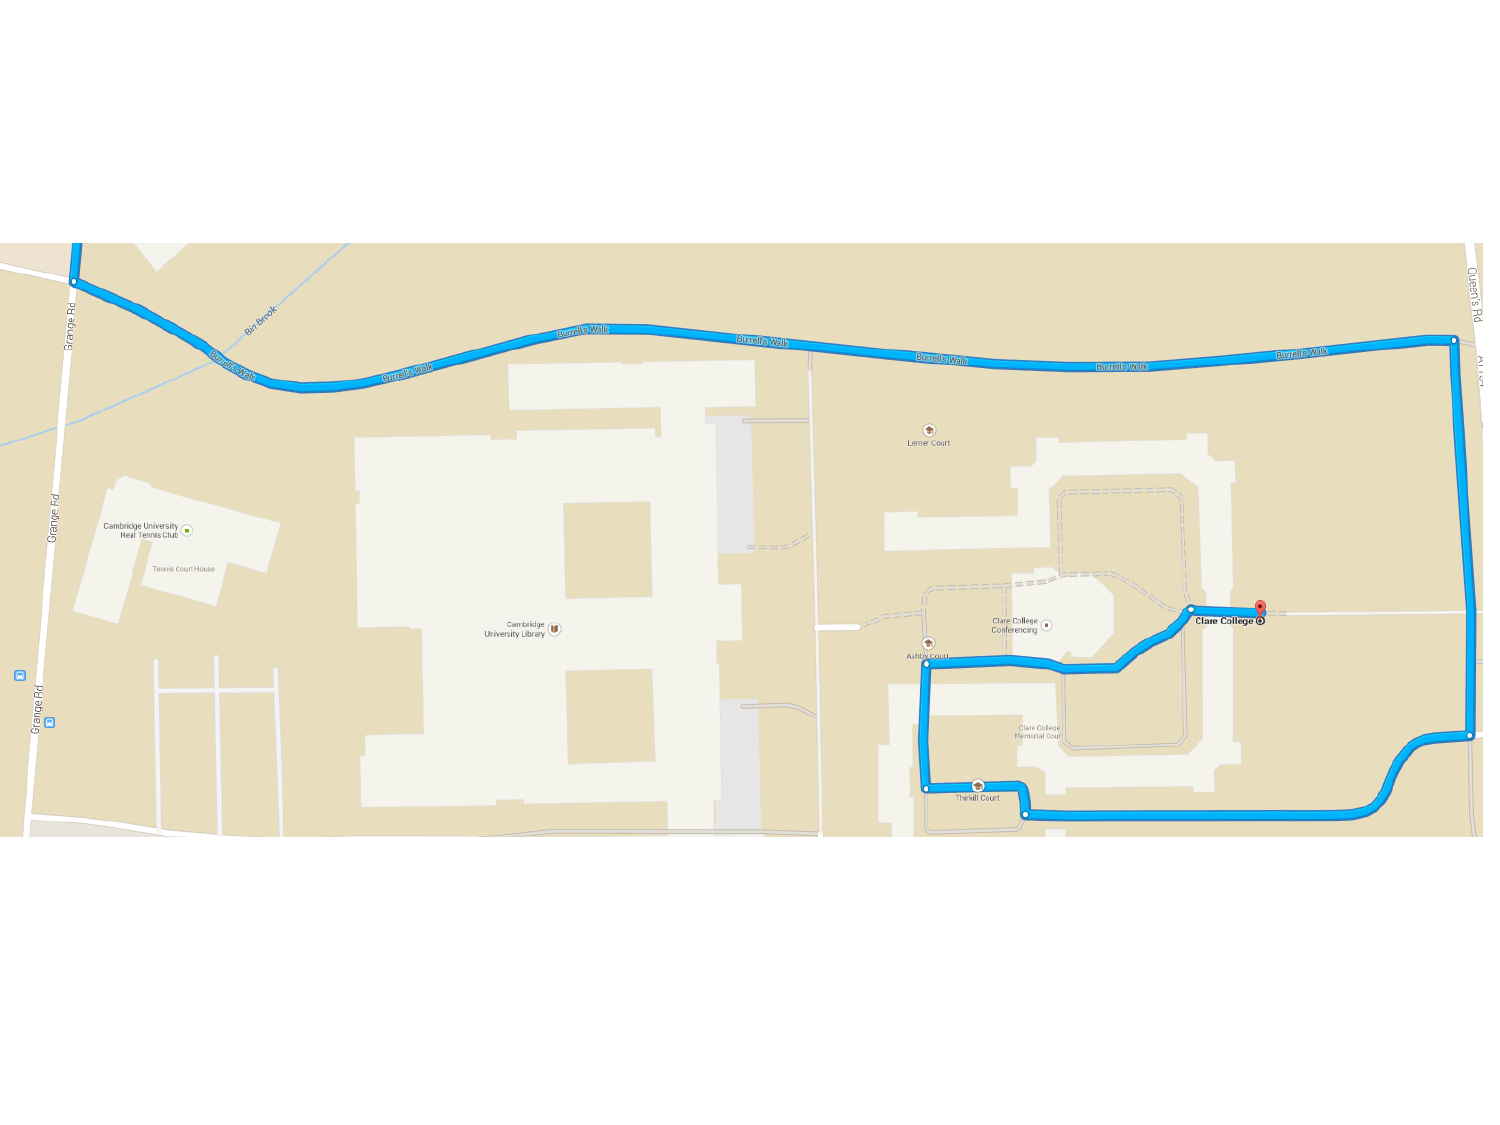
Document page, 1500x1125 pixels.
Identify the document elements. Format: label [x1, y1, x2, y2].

picture [0, 243, 1483, 837]
